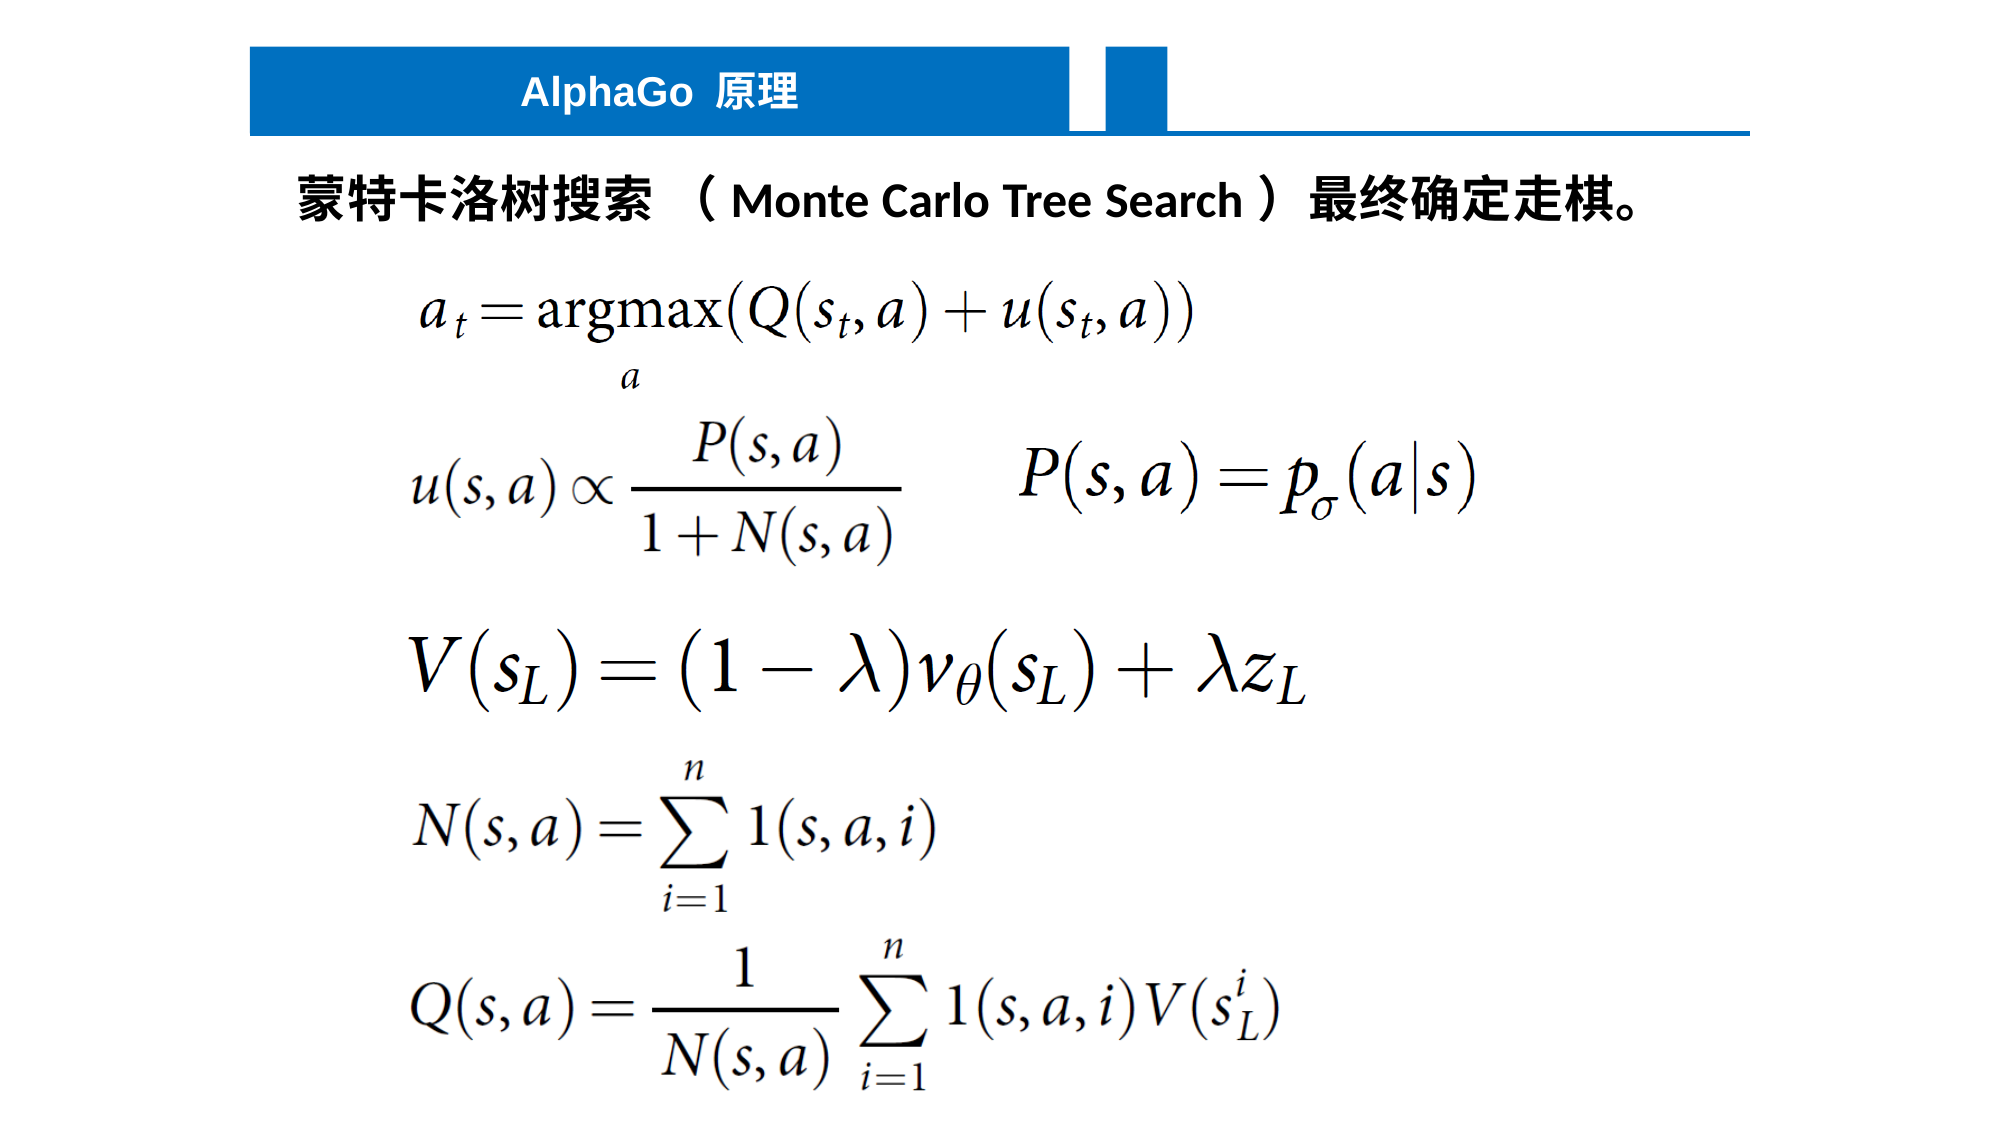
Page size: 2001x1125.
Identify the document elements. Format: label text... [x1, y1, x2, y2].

picture [408, 748, 1286, 1096]
text_box 蒙特卡洛树搜索 （Monte Carlo Tree Search）最终确定走棋。 [281, 180, 1631, 314]
picture [1007, 423, 1478, 522]
picture [399, 606, 1309, 719]
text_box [249, 46, 1168, 133]
picture [399, 259, 1197, 394]
picture [399, 396, 907, 578]
